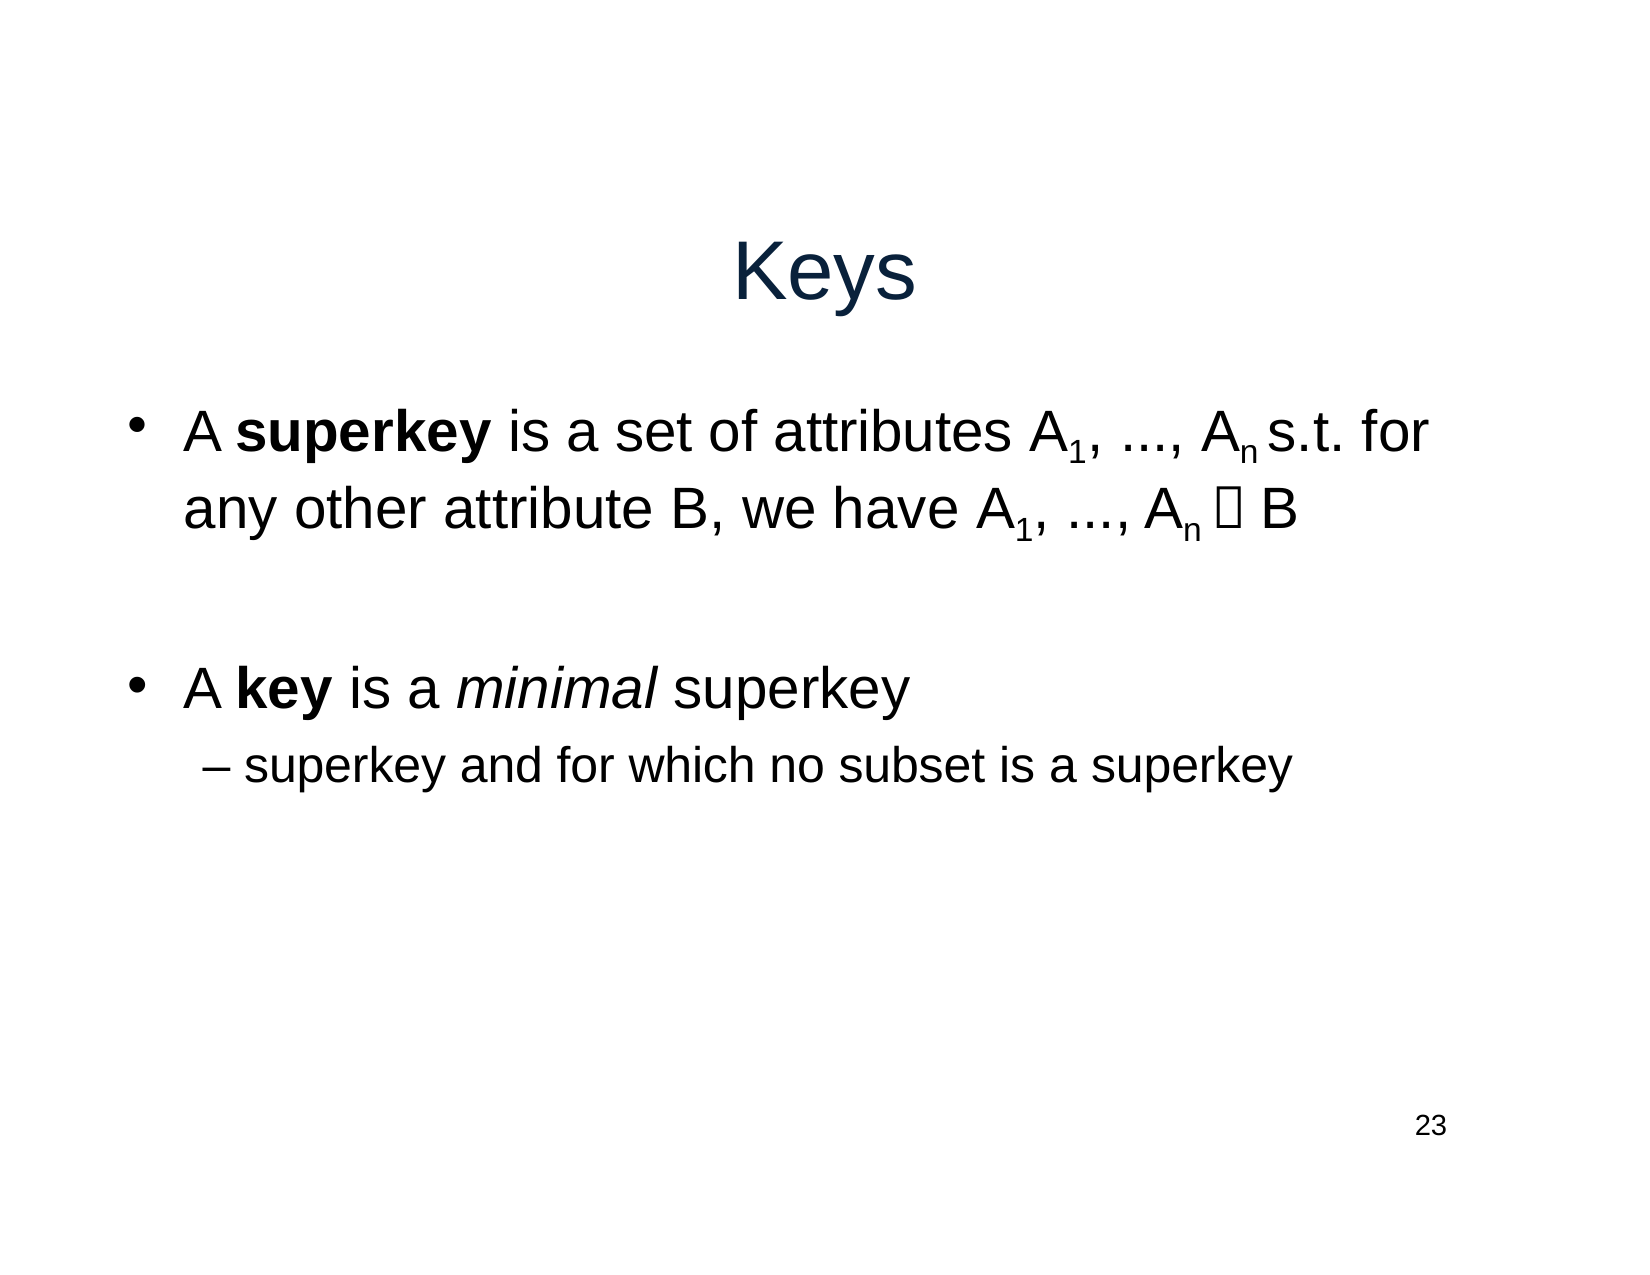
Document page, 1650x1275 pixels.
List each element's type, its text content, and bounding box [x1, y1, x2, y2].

text_box A superkey is a set of attributes A1, ..., An s.t. for any other attribute B, we have A1, ..., An  B A key is a minimal superkey – superkey and for which no subset is a superkey [119, 391, 1455, 792]
title Keys [730, 214, 920, 391]
slide_number 23 [1408, 1107, 1454, 1275]
